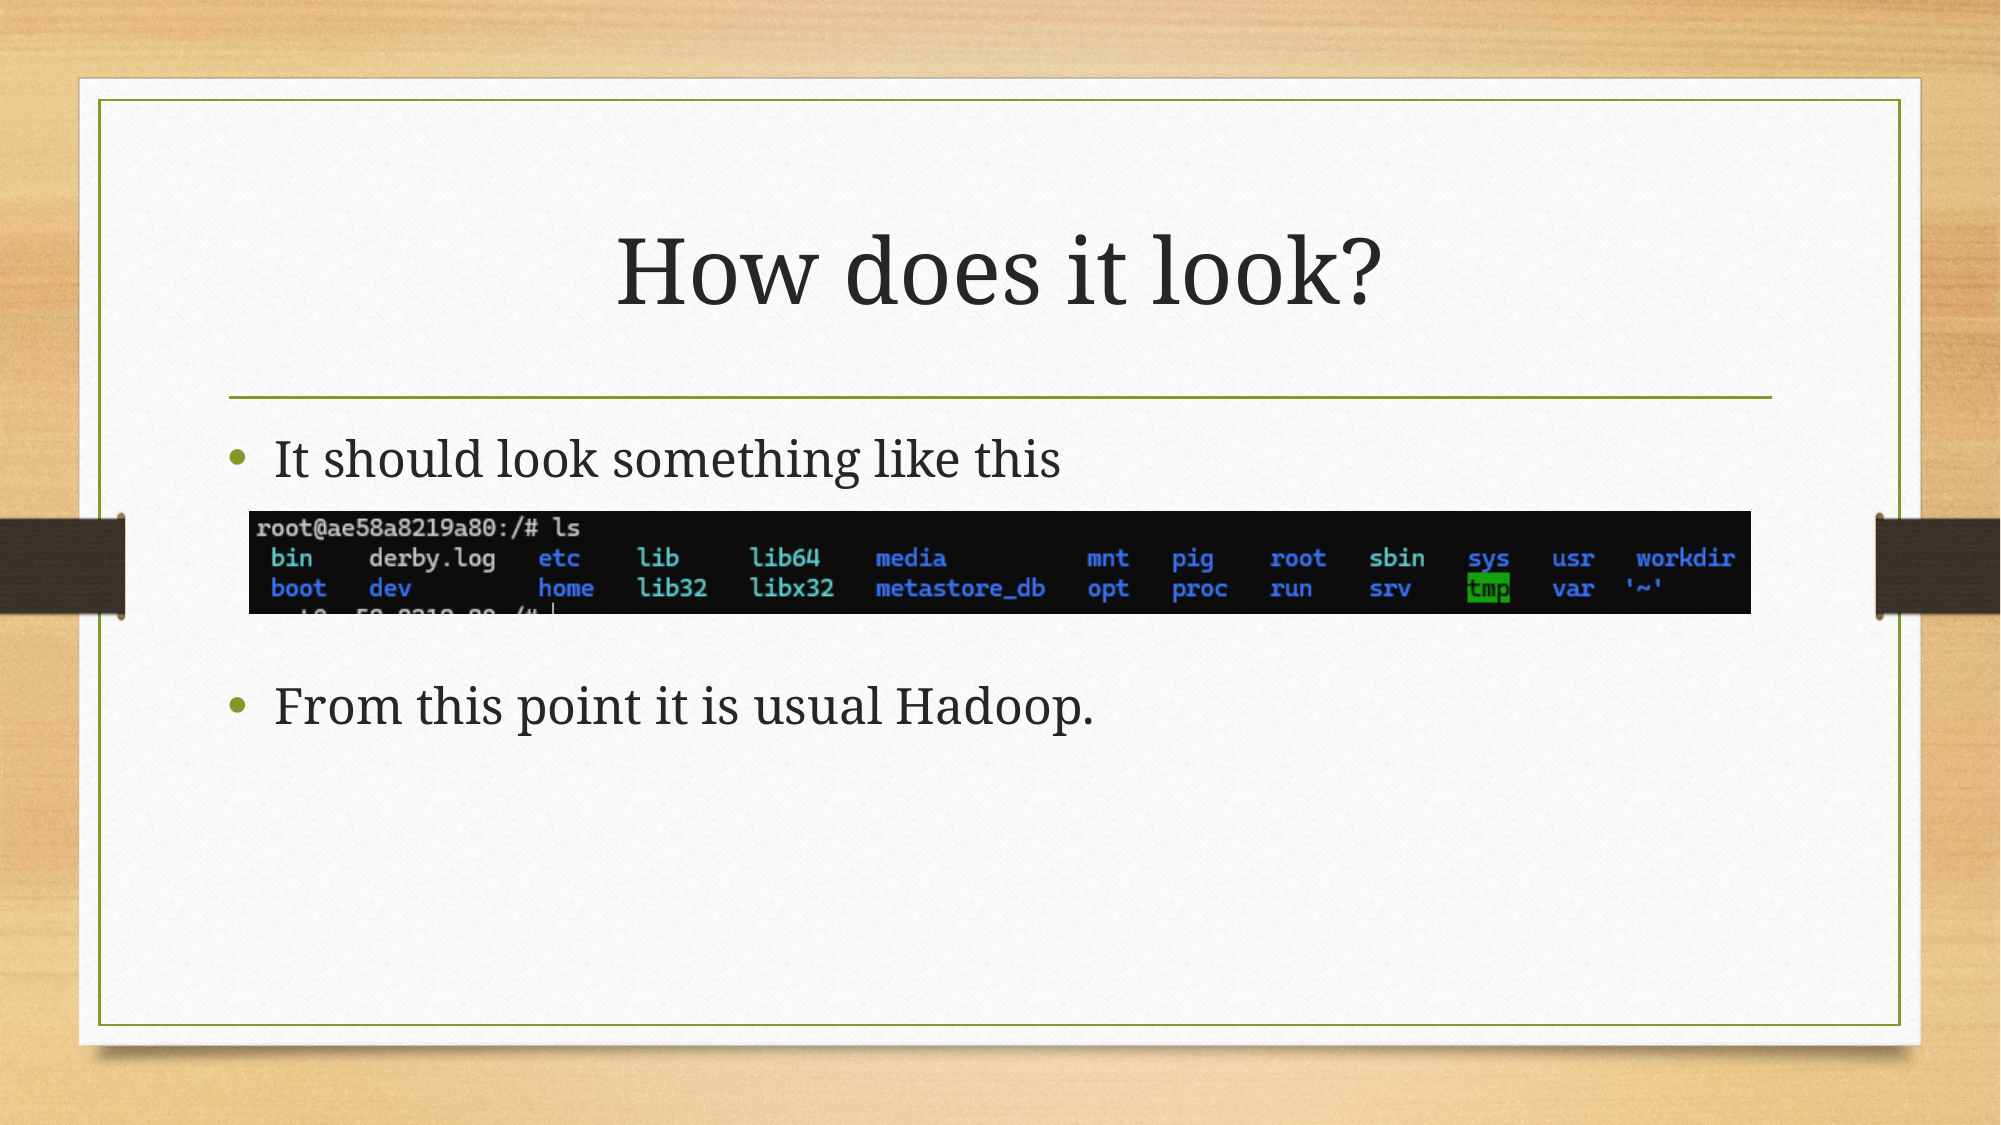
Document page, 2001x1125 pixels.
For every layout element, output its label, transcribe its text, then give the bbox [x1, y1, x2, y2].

title How does it look? [212, 161, 1788, 375]
list It should look something like this From this point it is usual Hadoop. [212, 419, 1788, 964]
picture [0, 0, 2001, 1125]
